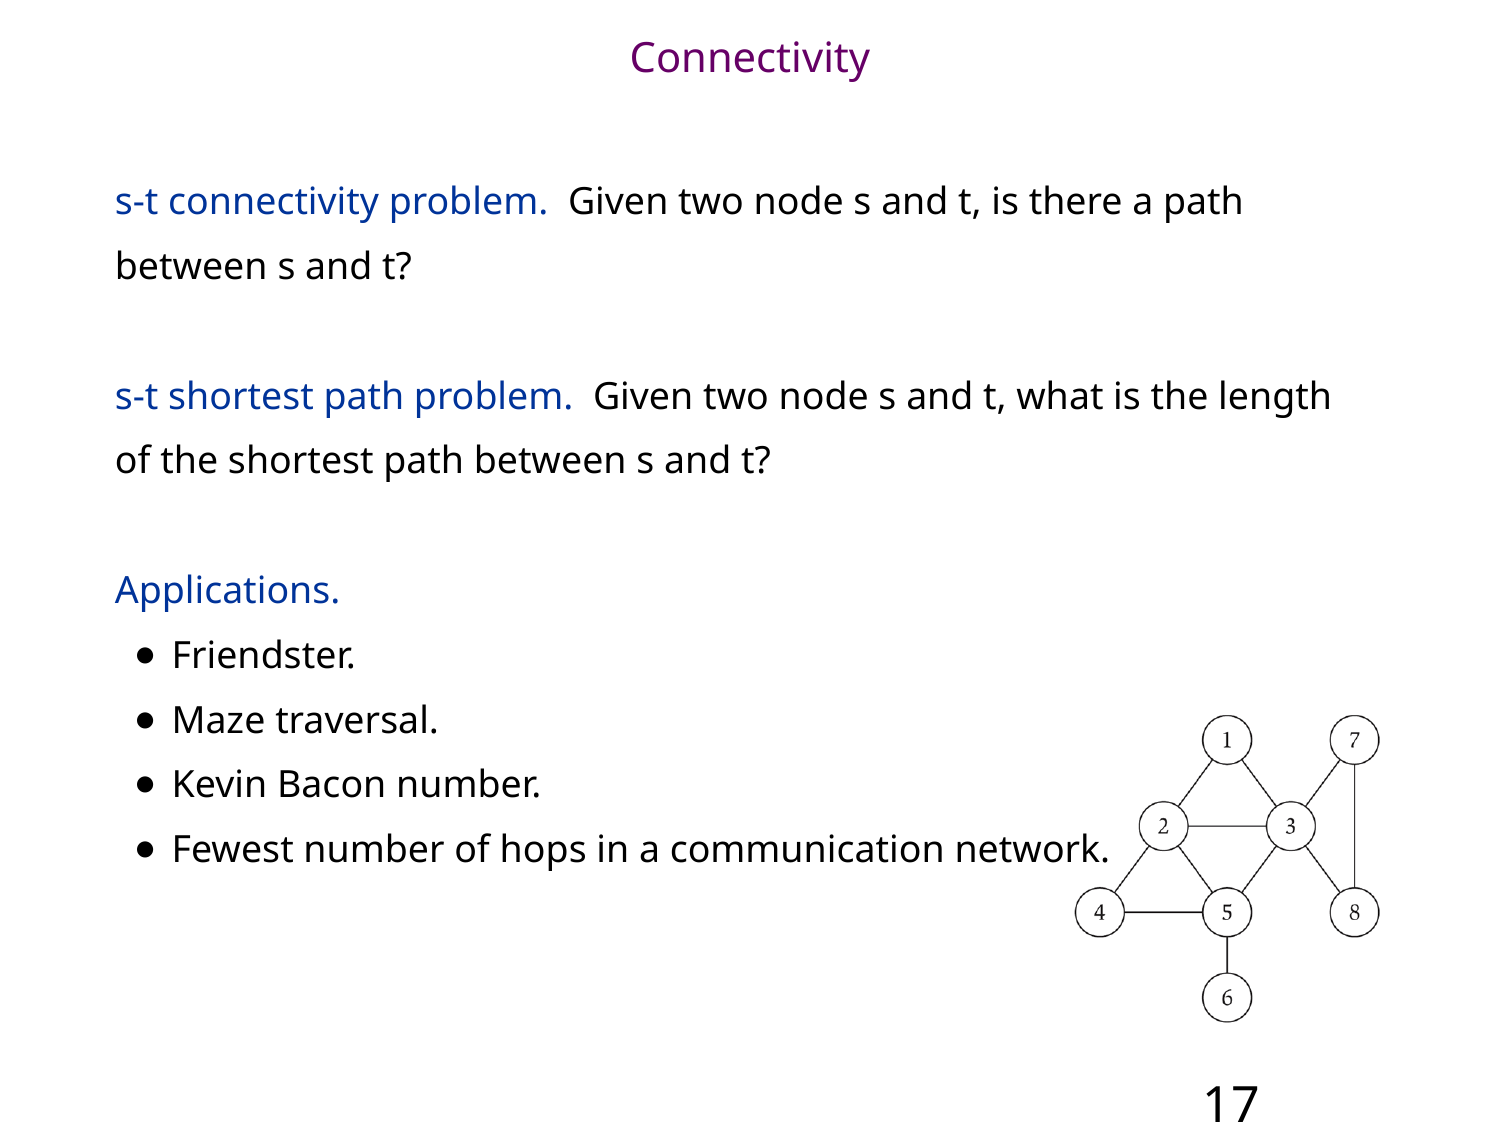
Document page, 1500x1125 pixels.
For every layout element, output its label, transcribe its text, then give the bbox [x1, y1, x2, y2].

slide_number ‹#› [1187, 1087, 1500, 1125]
picture [1052, 680, 1413, 1038]
list s-t connectivity problem. Given two node s and t, is there a path between s and t? s-t shortest path problem. Given two node s and t, what is the length of the shortest path between s and t? Applications. Friendster. Maze traversal. Kevin Bacon number. Fewest number of hops in a communication network. [99, 149, 1388, 1038]
title Connectivity [0, 24, 1500, 100]
